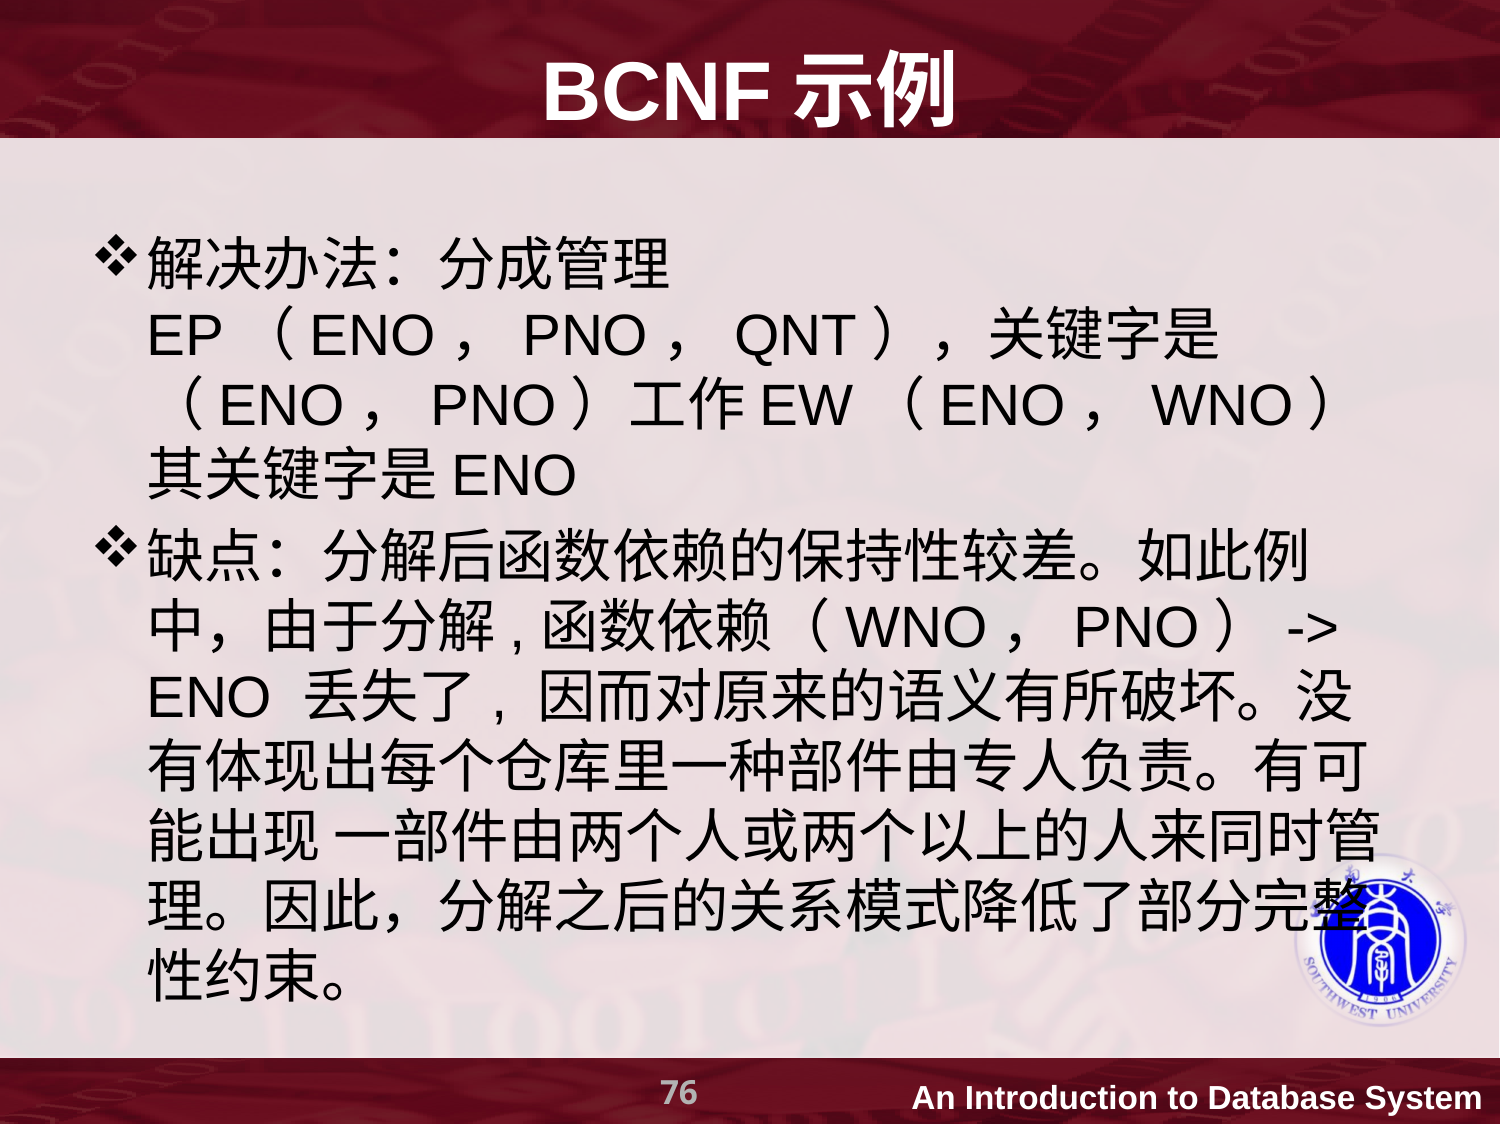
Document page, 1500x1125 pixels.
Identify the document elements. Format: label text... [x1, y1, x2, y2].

title BCNF示例 [74, 0, 1426, 181]
picture [0, 0, 1500, 1124]
slide_number 76 [503, 1064, 854, 1124]
list 解决办法：分成管理EP（ENO，PNO，QNT），关键字是（ENO，PNO）工作EW（ENO，WNO）其关键字是ENO 缺点：分解后函数依赖的保持性较差。如此例中，由于分解,函数依赖（WNO，PNO）-> ENO 丢失了, 因而对原来的语义有所破坏。没有体现出每个仓库里一种部件由专人负责。有可能出现 一部件由两个人或两个以上的人来同时管理。因此，分解之后的关系模式降低了部分完整性约束。 [74, 219, 1426, 1017]
